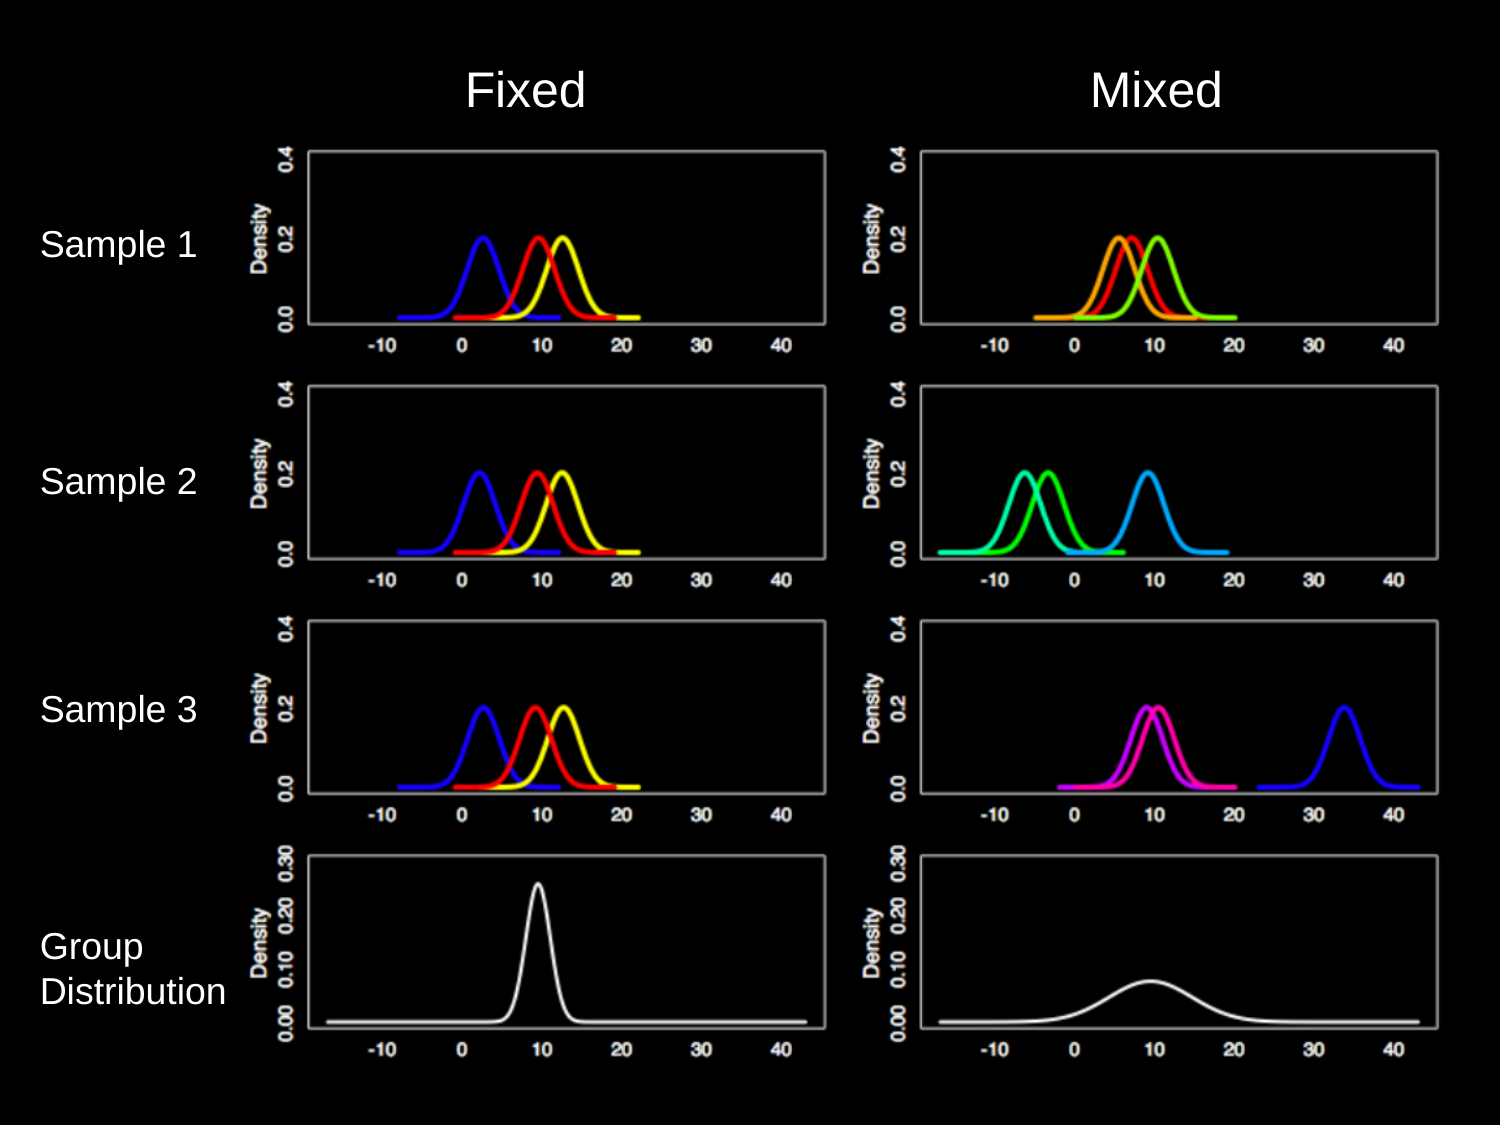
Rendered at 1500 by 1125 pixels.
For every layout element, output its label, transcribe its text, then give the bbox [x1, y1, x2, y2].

text_box Sample 3 [24, 677, 225, 738]
text_box Sample 1 [24, 212, 225, 273]
text_box Fixed [450, 49, 625, 123]
text_box Sample 2 [24, 449, 225, 510]
text_box Mixed [1074, 49, 1250, 123]
picture [239, 124, 1463, 1061]
text_box Group Distribution [24, 914, 234, 1020]
